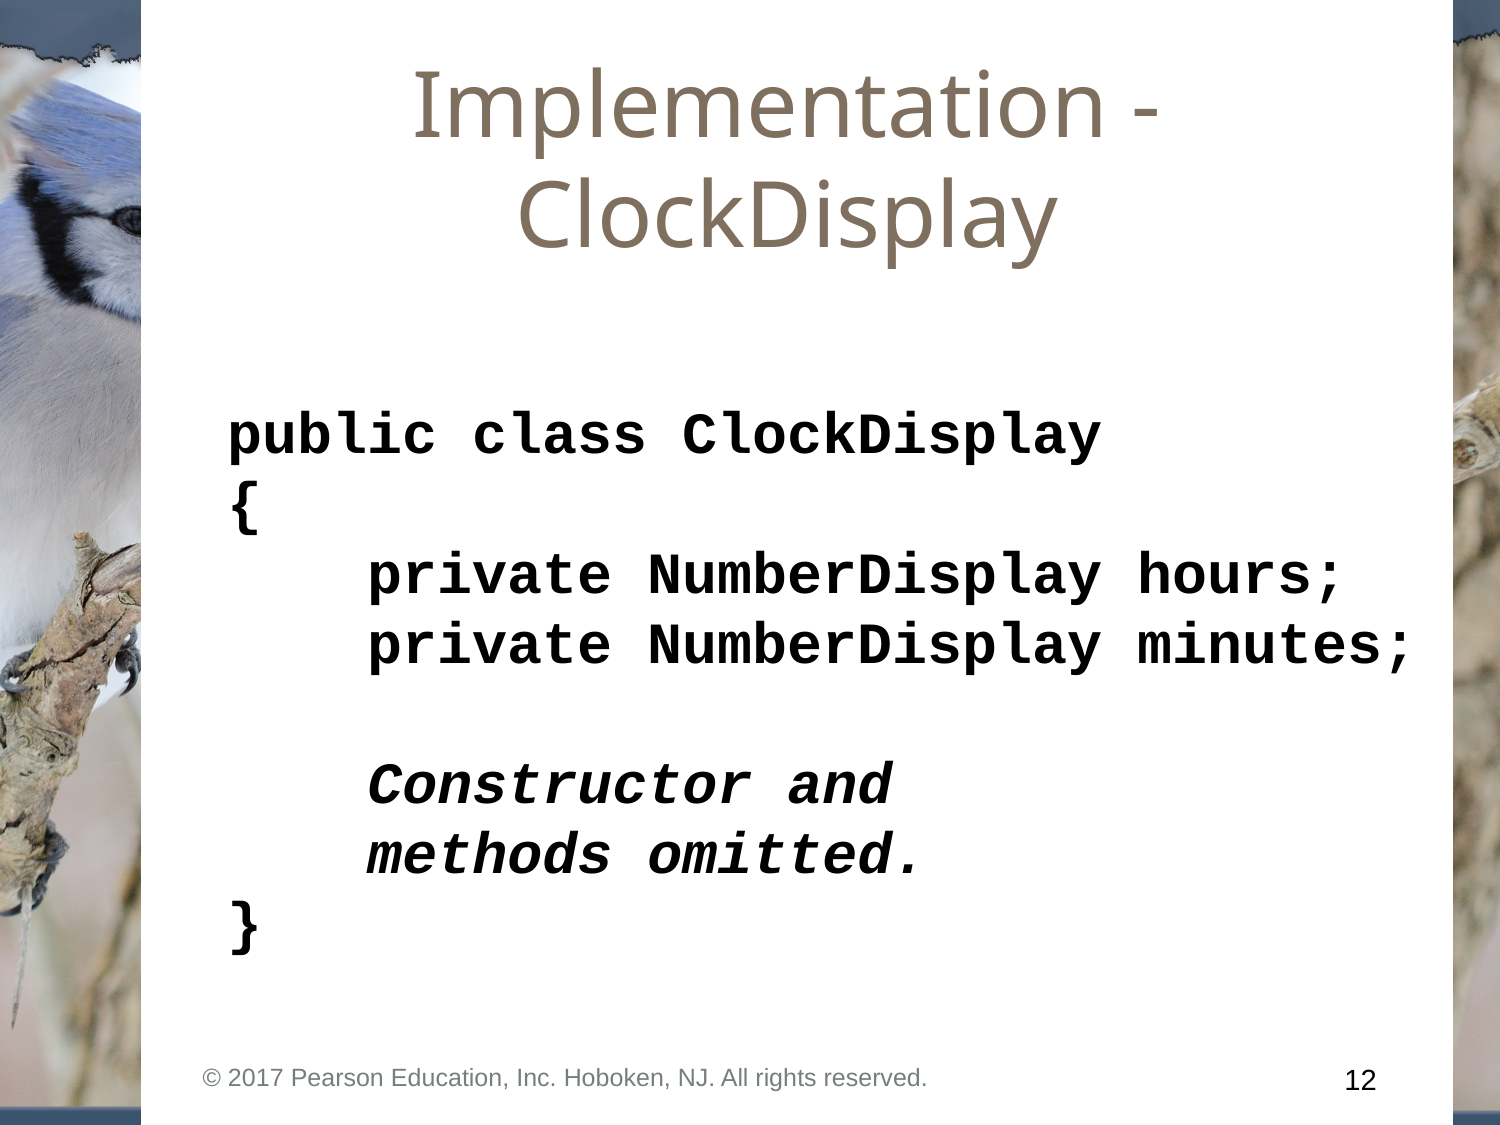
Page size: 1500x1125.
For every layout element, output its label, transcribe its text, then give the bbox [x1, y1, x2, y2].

picture [1453, 0, 1500, 1125]
footer © 2017 Pearson Education, Inc. Hoboken, NJ. All rights reserved. [187, 1054, 1325, 1105]
title Implementation - ClockDisplay [137, 62, 1438, 250]
picture [0, 0, 141, 1125]
text_box public class ClockDisplay { private NumberDisplay hours; private NumberDisplay minutes; Constructor and methods omitted. } [212, 387, 1450, 1044]
